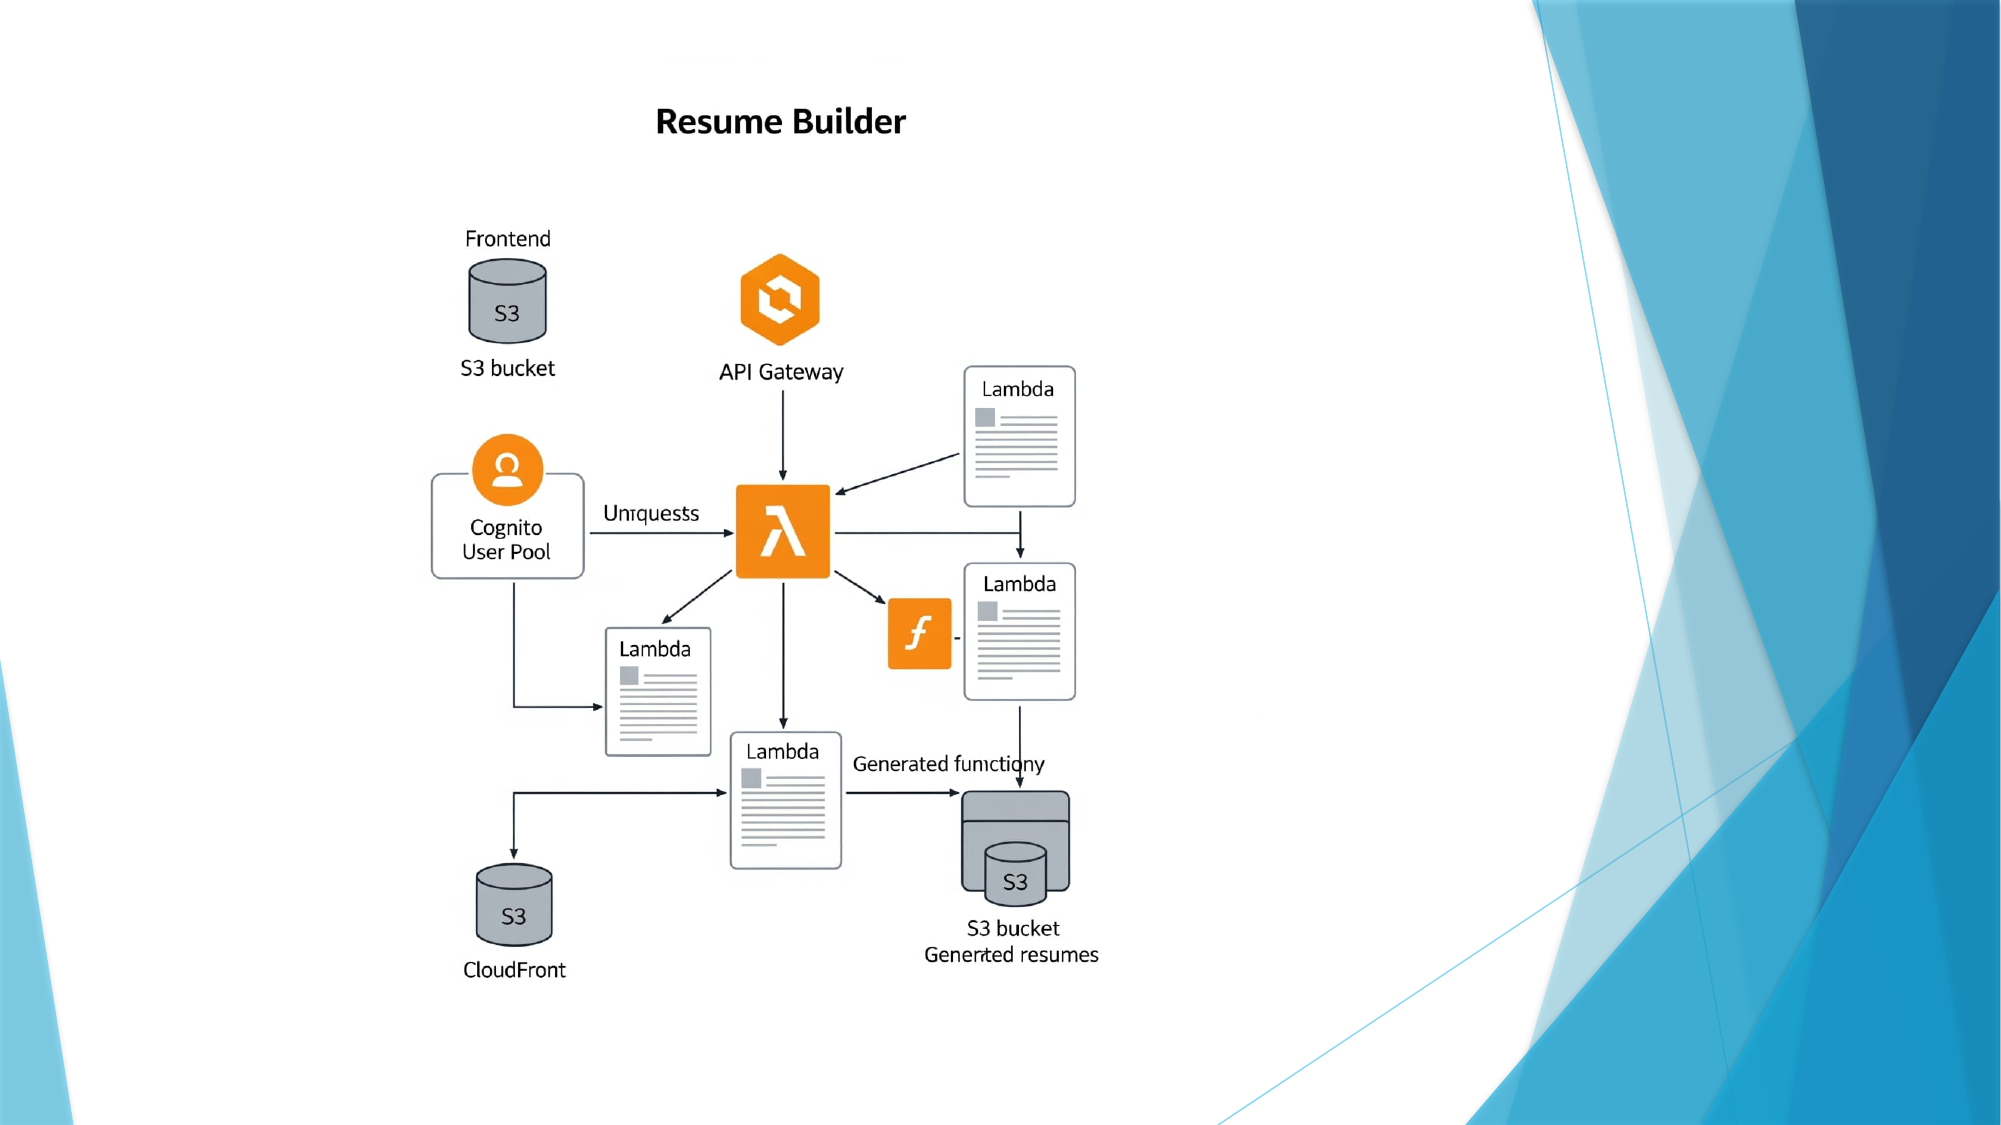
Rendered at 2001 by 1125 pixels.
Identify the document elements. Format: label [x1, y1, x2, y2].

list [289, 55, 1260, 1026]
